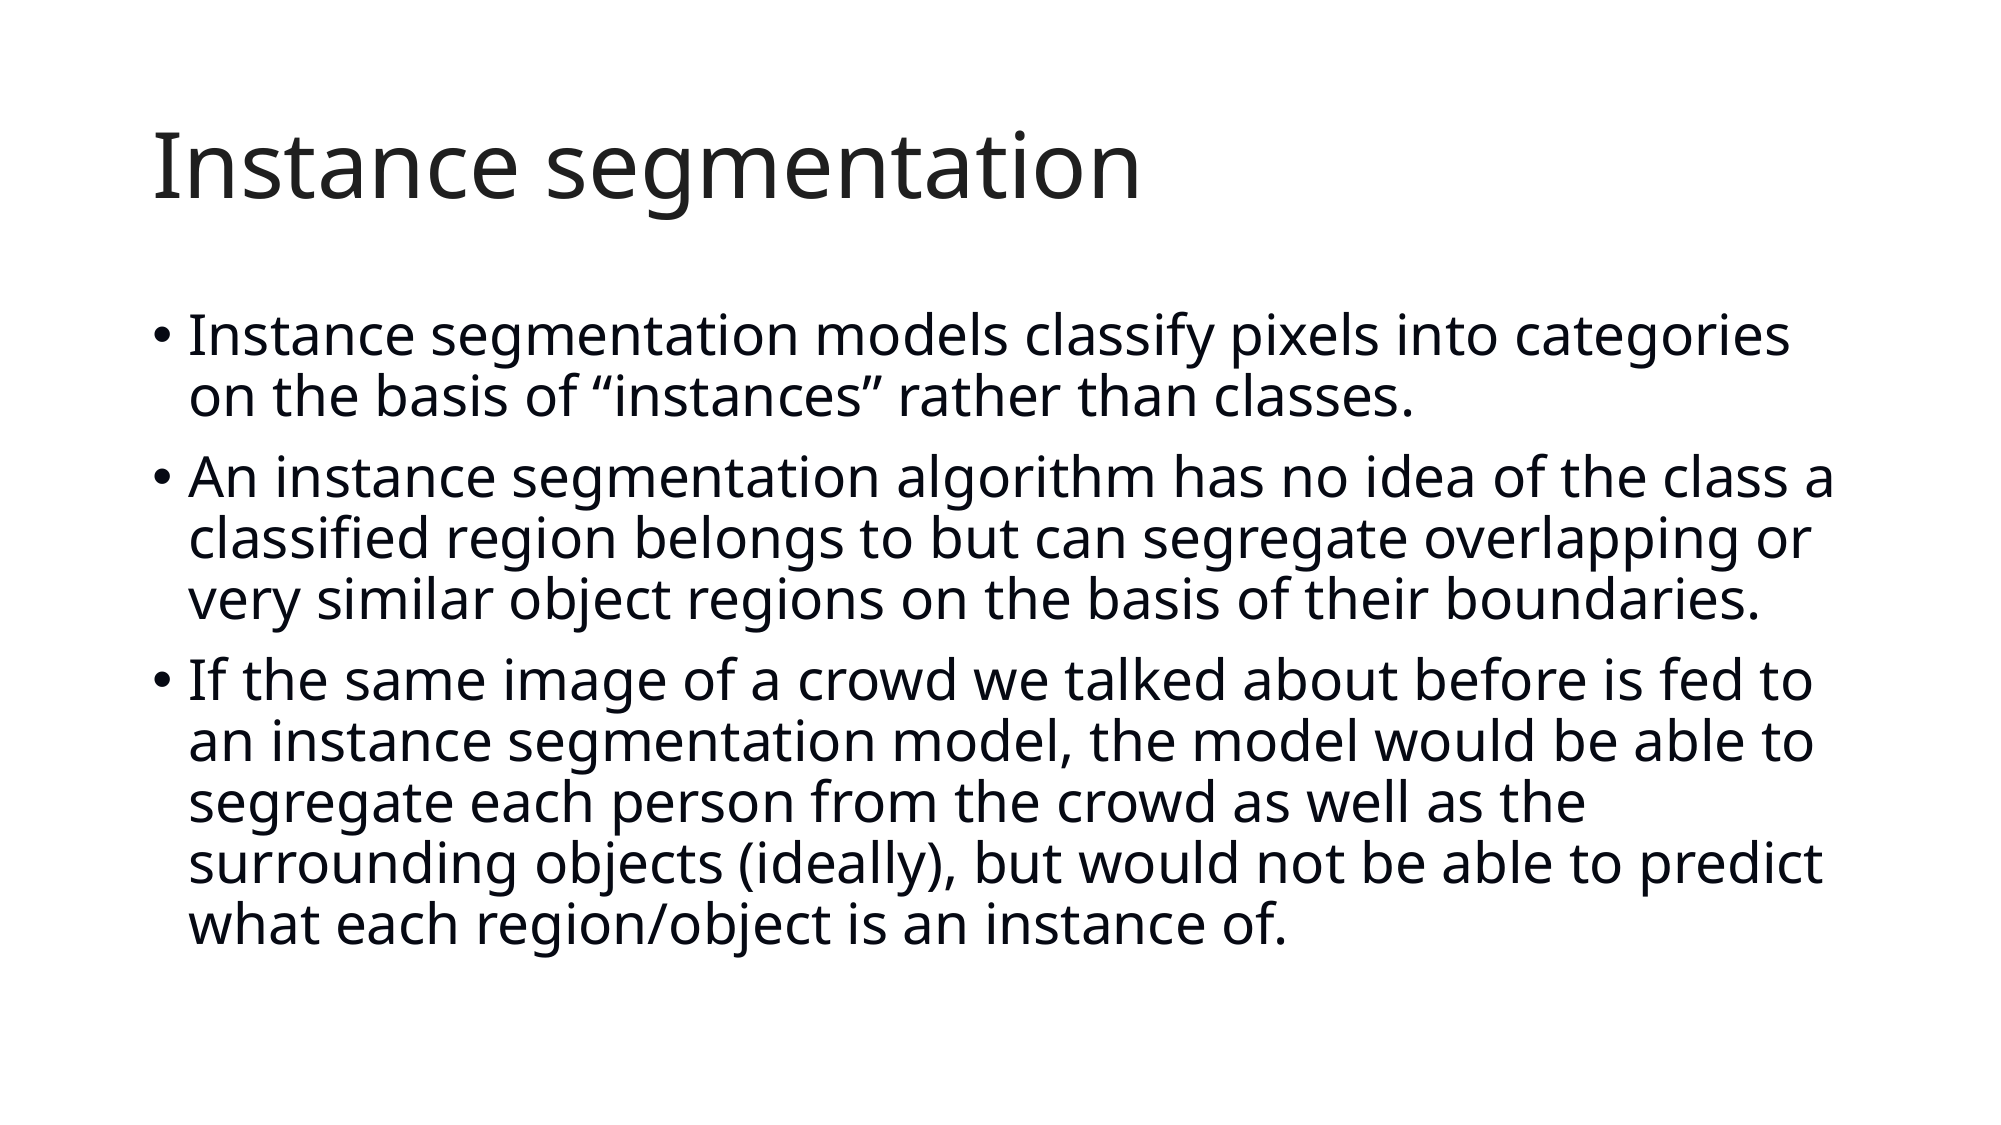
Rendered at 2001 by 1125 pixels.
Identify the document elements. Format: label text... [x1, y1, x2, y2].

title Instance segmentation [137, 59, 1863, 278]
list Instance segmentation models classify pixels into categories on the basis of “instances” rather than classes. An instance segmentation algorithm has no idea of the class a classified region belongs to but can segregate overlapping or very similar object regions on the basis of their boundaries. If the same image of a crowd we talked about before is fed to an instance segmentation model, the model would be able to segregate each person from the crowd as well as the surrounding objects (ideally), but would not be able to predict what each region/object is an instance of. [137, 299, 1863, 1014]
